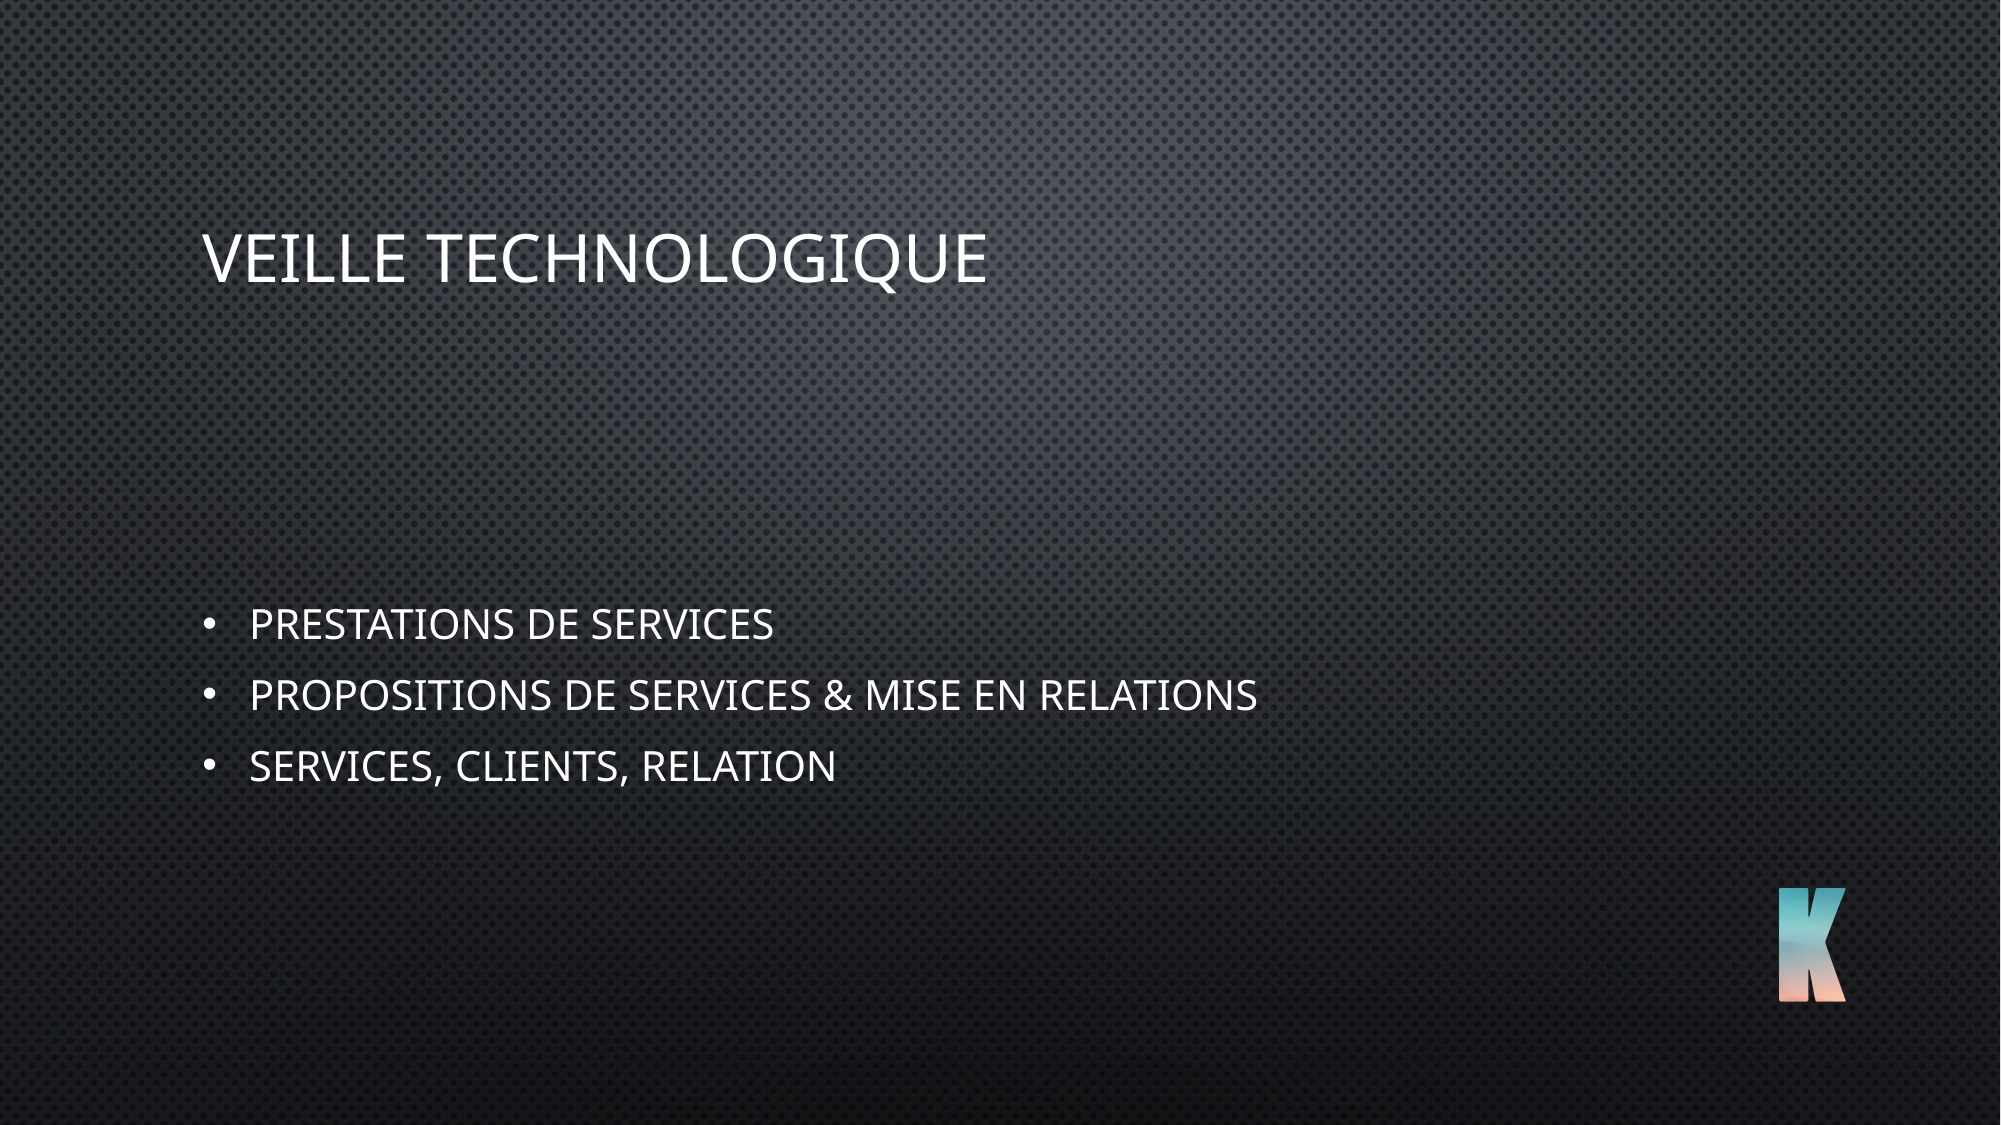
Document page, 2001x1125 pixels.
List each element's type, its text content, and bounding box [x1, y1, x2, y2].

list Prestations de services Propositions de services & Mise en relations Services, clients, relation [187, 437, 1813, 950]
picture [1552, 802, 2000, 1098]
title Veille Technologique [187, 99, 1813, 413]
